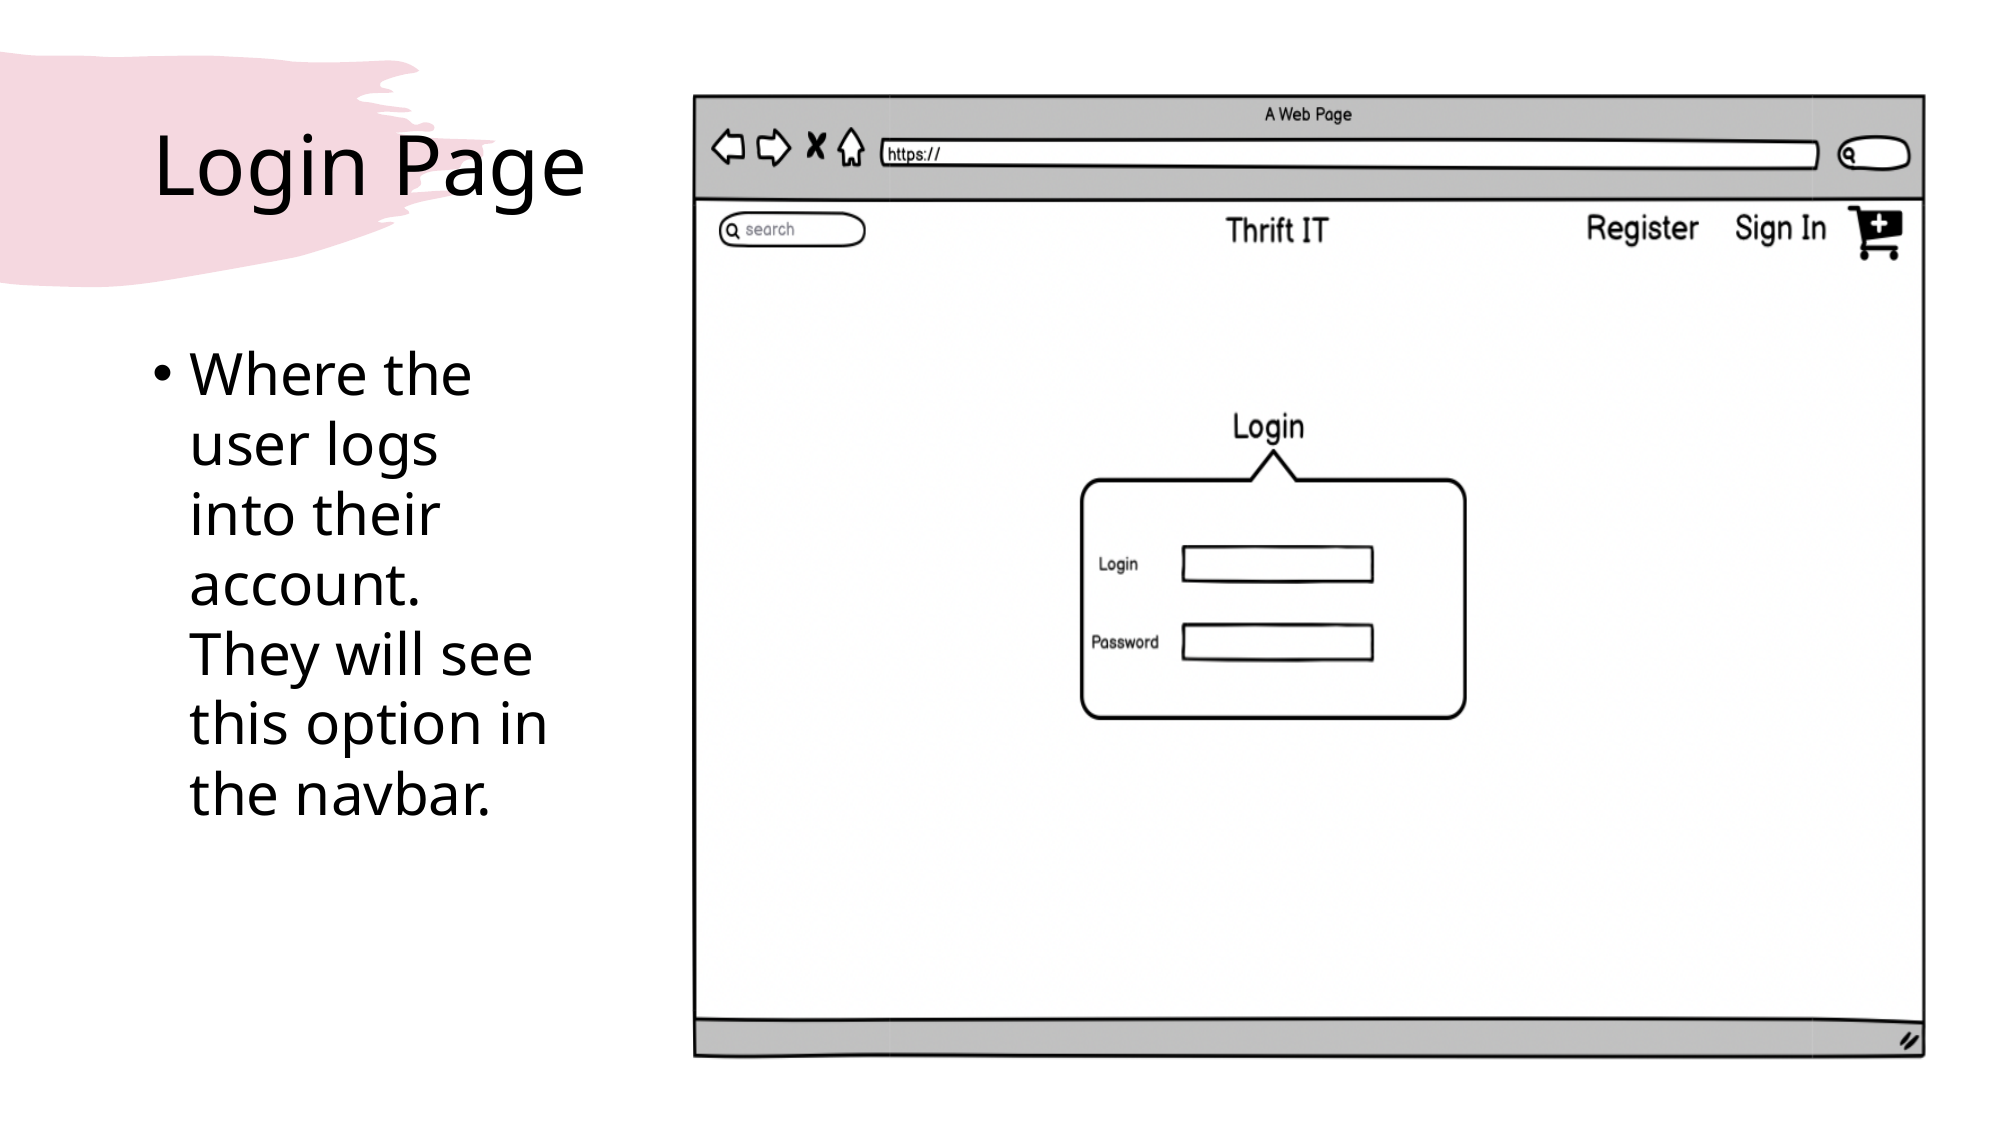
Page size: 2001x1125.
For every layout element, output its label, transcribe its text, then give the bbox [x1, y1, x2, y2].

list Where the user logs into their account. They will see this option in the navbar. [137, 329, 575, 1013]
picture [692, 94, 1928, 1066]
title Login Page [137, 59, 1863, 278]
